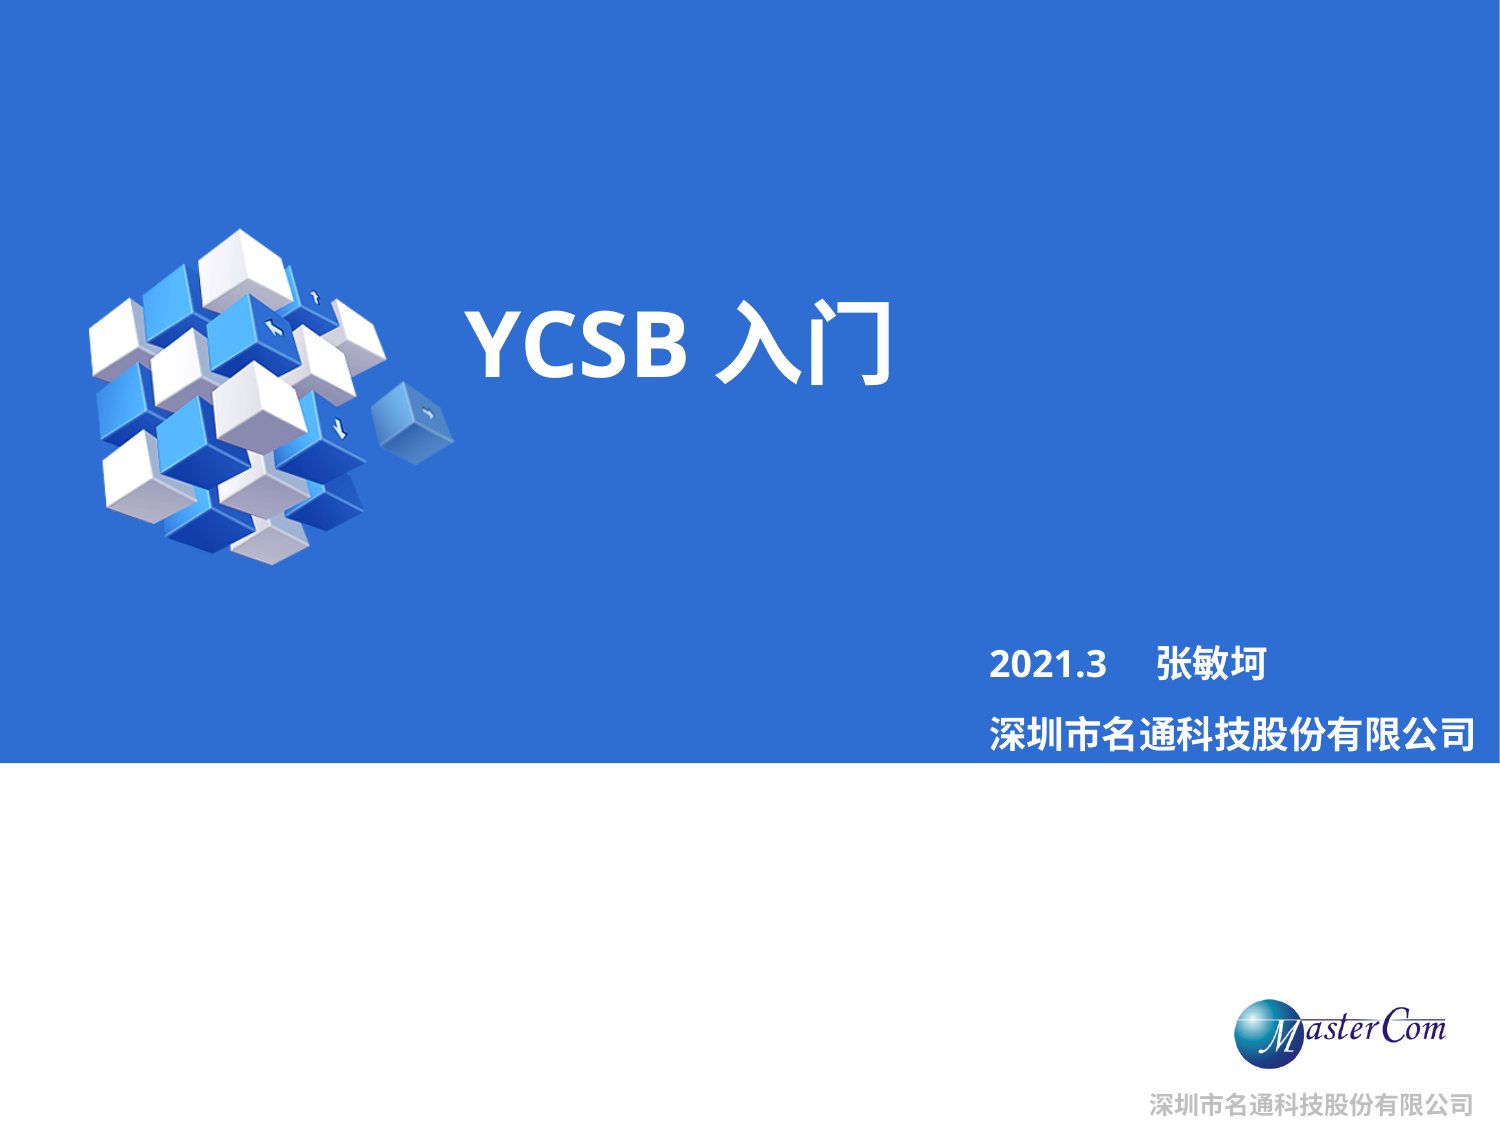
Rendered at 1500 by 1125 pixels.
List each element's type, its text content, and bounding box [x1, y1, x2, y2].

picture [88, 228, 455, 566]
text_box 深圳市名通科技股份有限公司 [974, 704, 1500, 764]
picture [1234, 999, 1446, 1069]
picture [1234, 999, 1273, 1040]
text_box 2021.3 张敏坷 [974, 632, 1353, 738]
text_box YCSB入门 [449, 278, 1471, 404]
